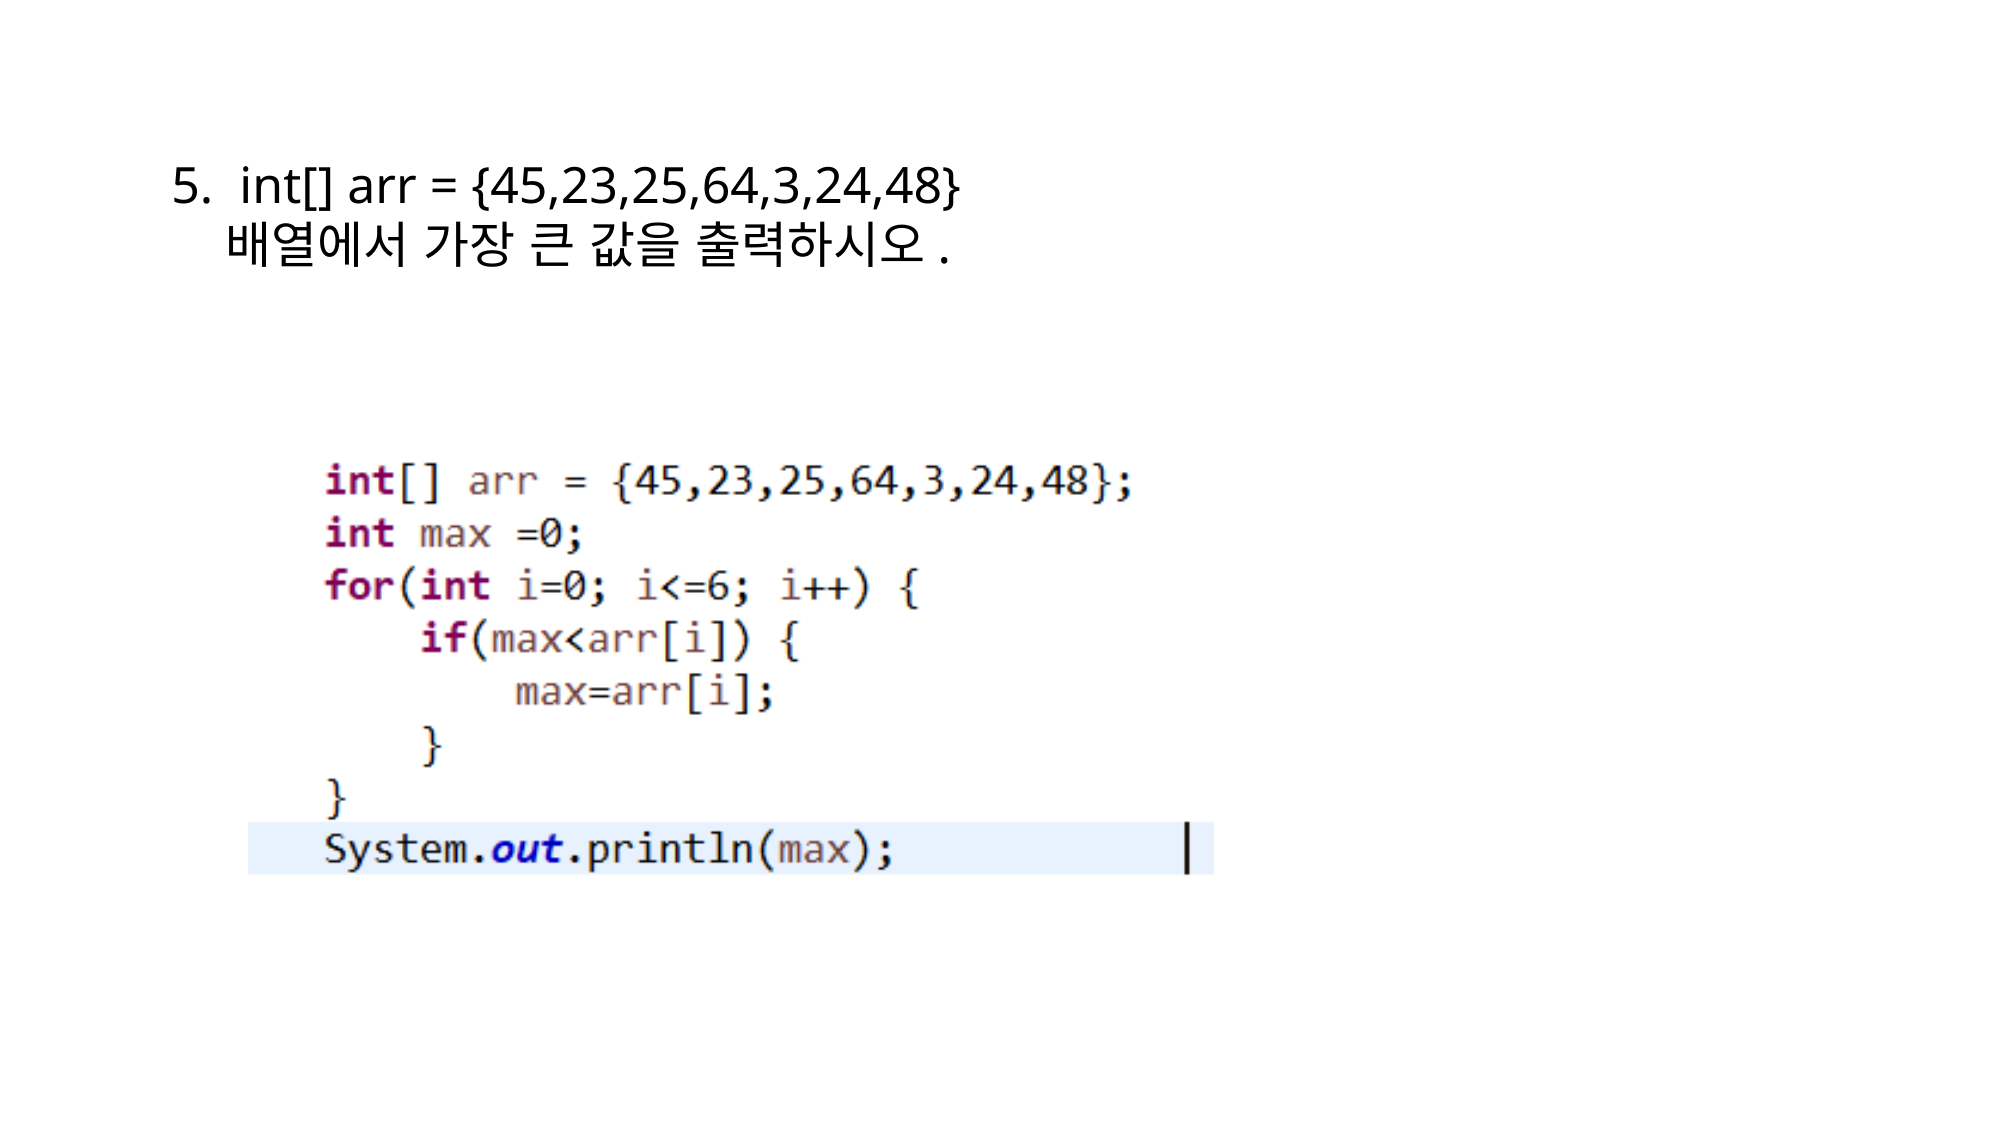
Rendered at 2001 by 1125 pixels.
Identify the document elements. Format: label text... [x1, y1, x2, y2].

text_box 5. int[] arr = {45,23,25,64,3,24,48} 배열에서 가장 큰 값을 출력하시오. [156, 145, 1157, 281]
picture [248, 416, 1214, 923]
